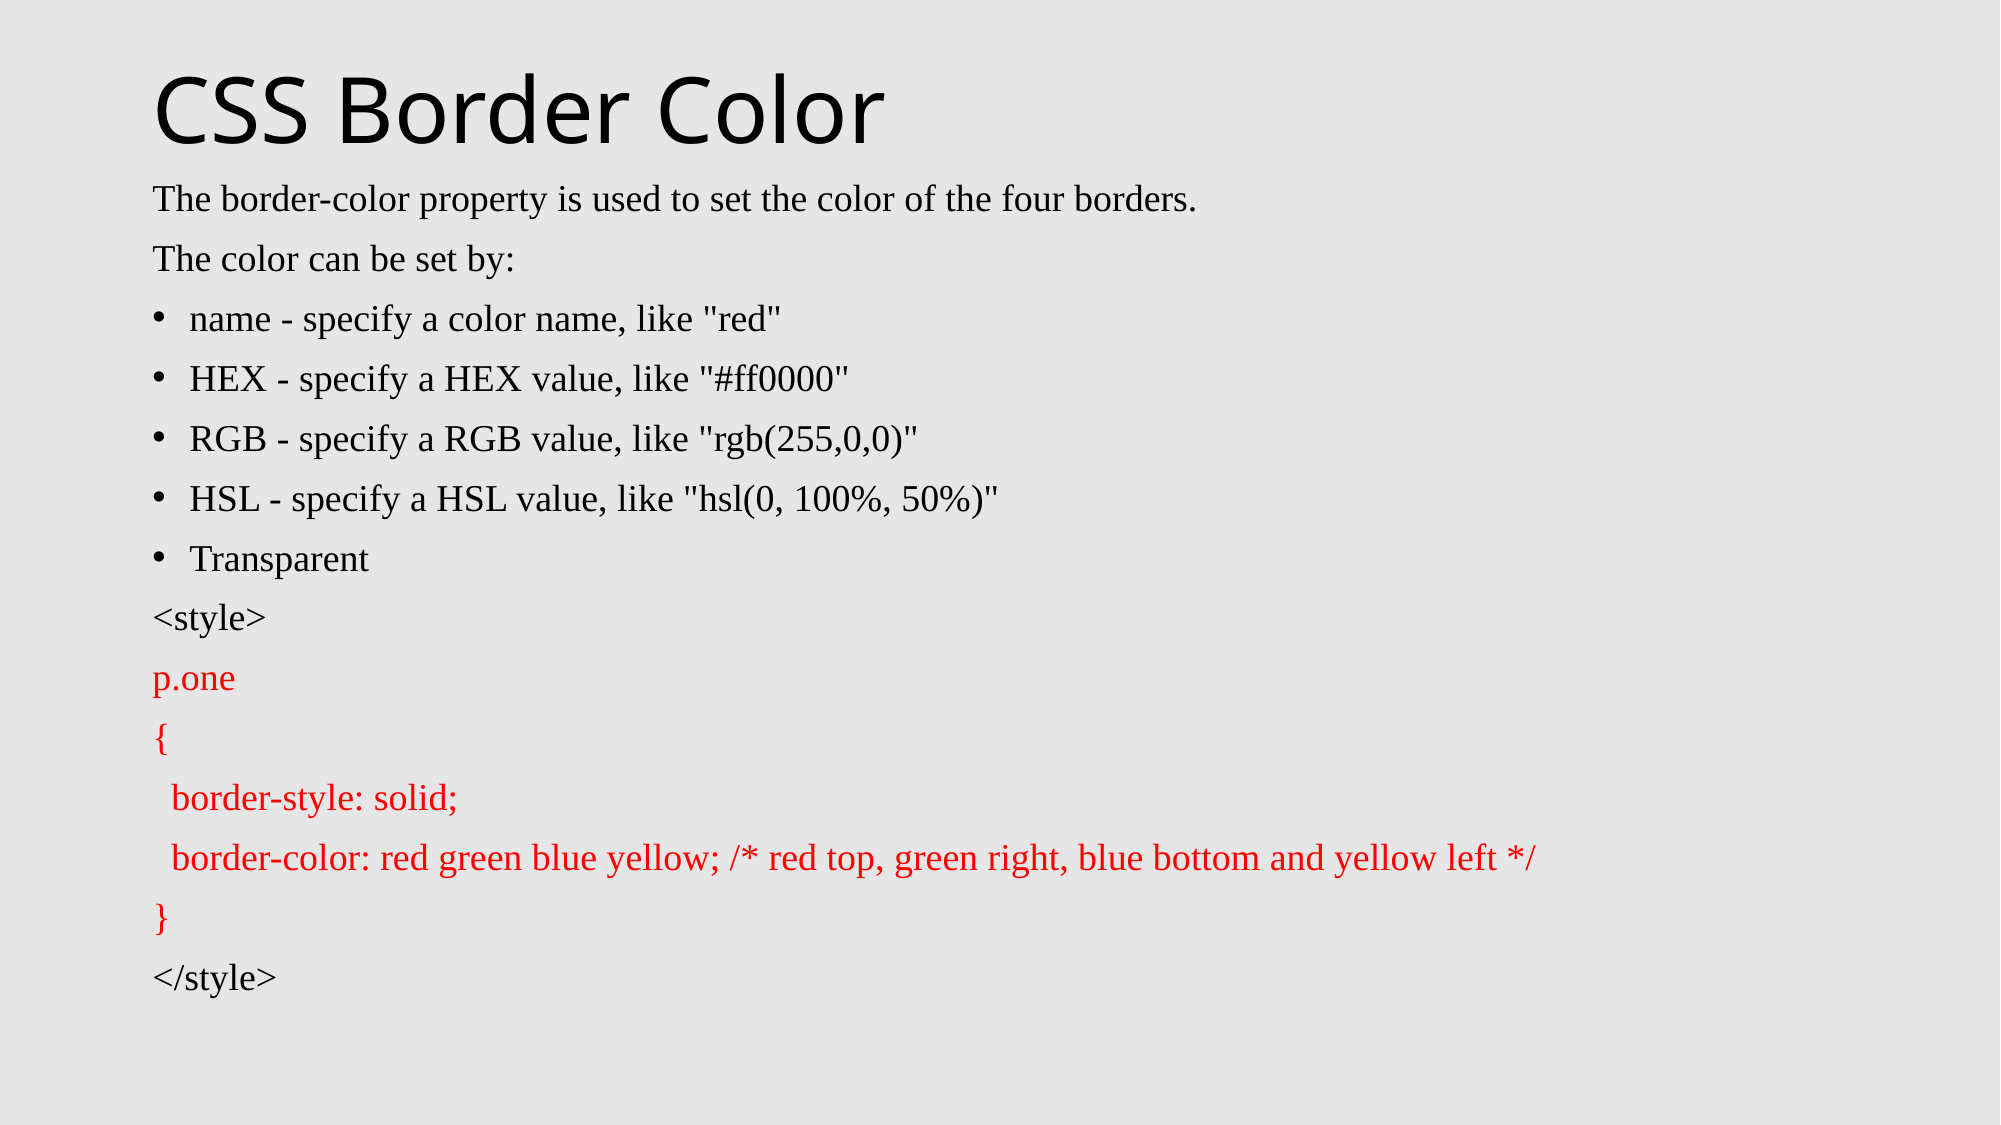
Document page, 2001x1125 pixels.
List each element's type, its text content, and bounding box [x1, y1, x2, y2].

list The border-color property is used to set the color of the four borders. The color can be set by: name - specify a color name, like "red" HEX - specify a HEX value, like "#ff0000" RGB - specify a RGB value, like "rgb(255,0,0)" HSL - specify a HSL value, like "hsl(0, 100%, 50%)" Transparent <style> p.one { border-style: solid; border-color: red green blue yellow; /* red top, green right, blue bottom and yellow left */ } </style> [137, 171, 1863, 1014]
title CSS Border Color [137, 59, 1863, 171]
